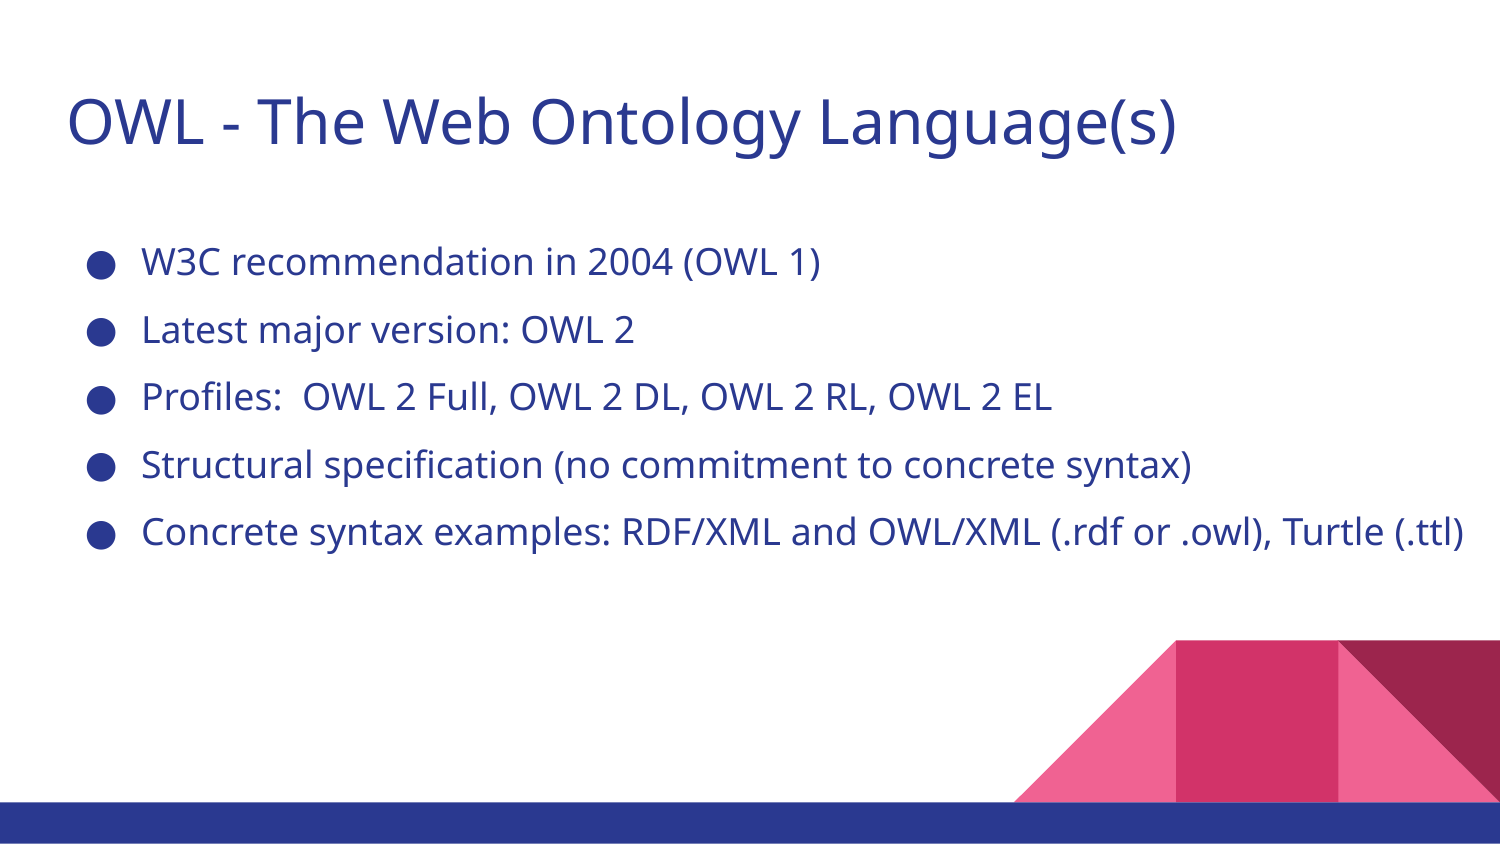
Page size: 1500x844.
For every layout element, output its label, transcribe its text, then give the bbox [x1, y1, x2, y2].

title OWL - The Web Ontology Language(s) [51, 67, 1449, 167]
list W3C recommendation in 2004 (OWL 1) Latest major version: OWL 2 Profiles: OWL 2 Full, OWL 2 DL, OWL 2 RL, OWL 2 EL Structural specification (no commitment to concrete syntax) Concrete syntax examples: RDF/XML and OWL/XML (.rdf or .owl), Turtle (.ttl) [51, 200, 1489, 670]
